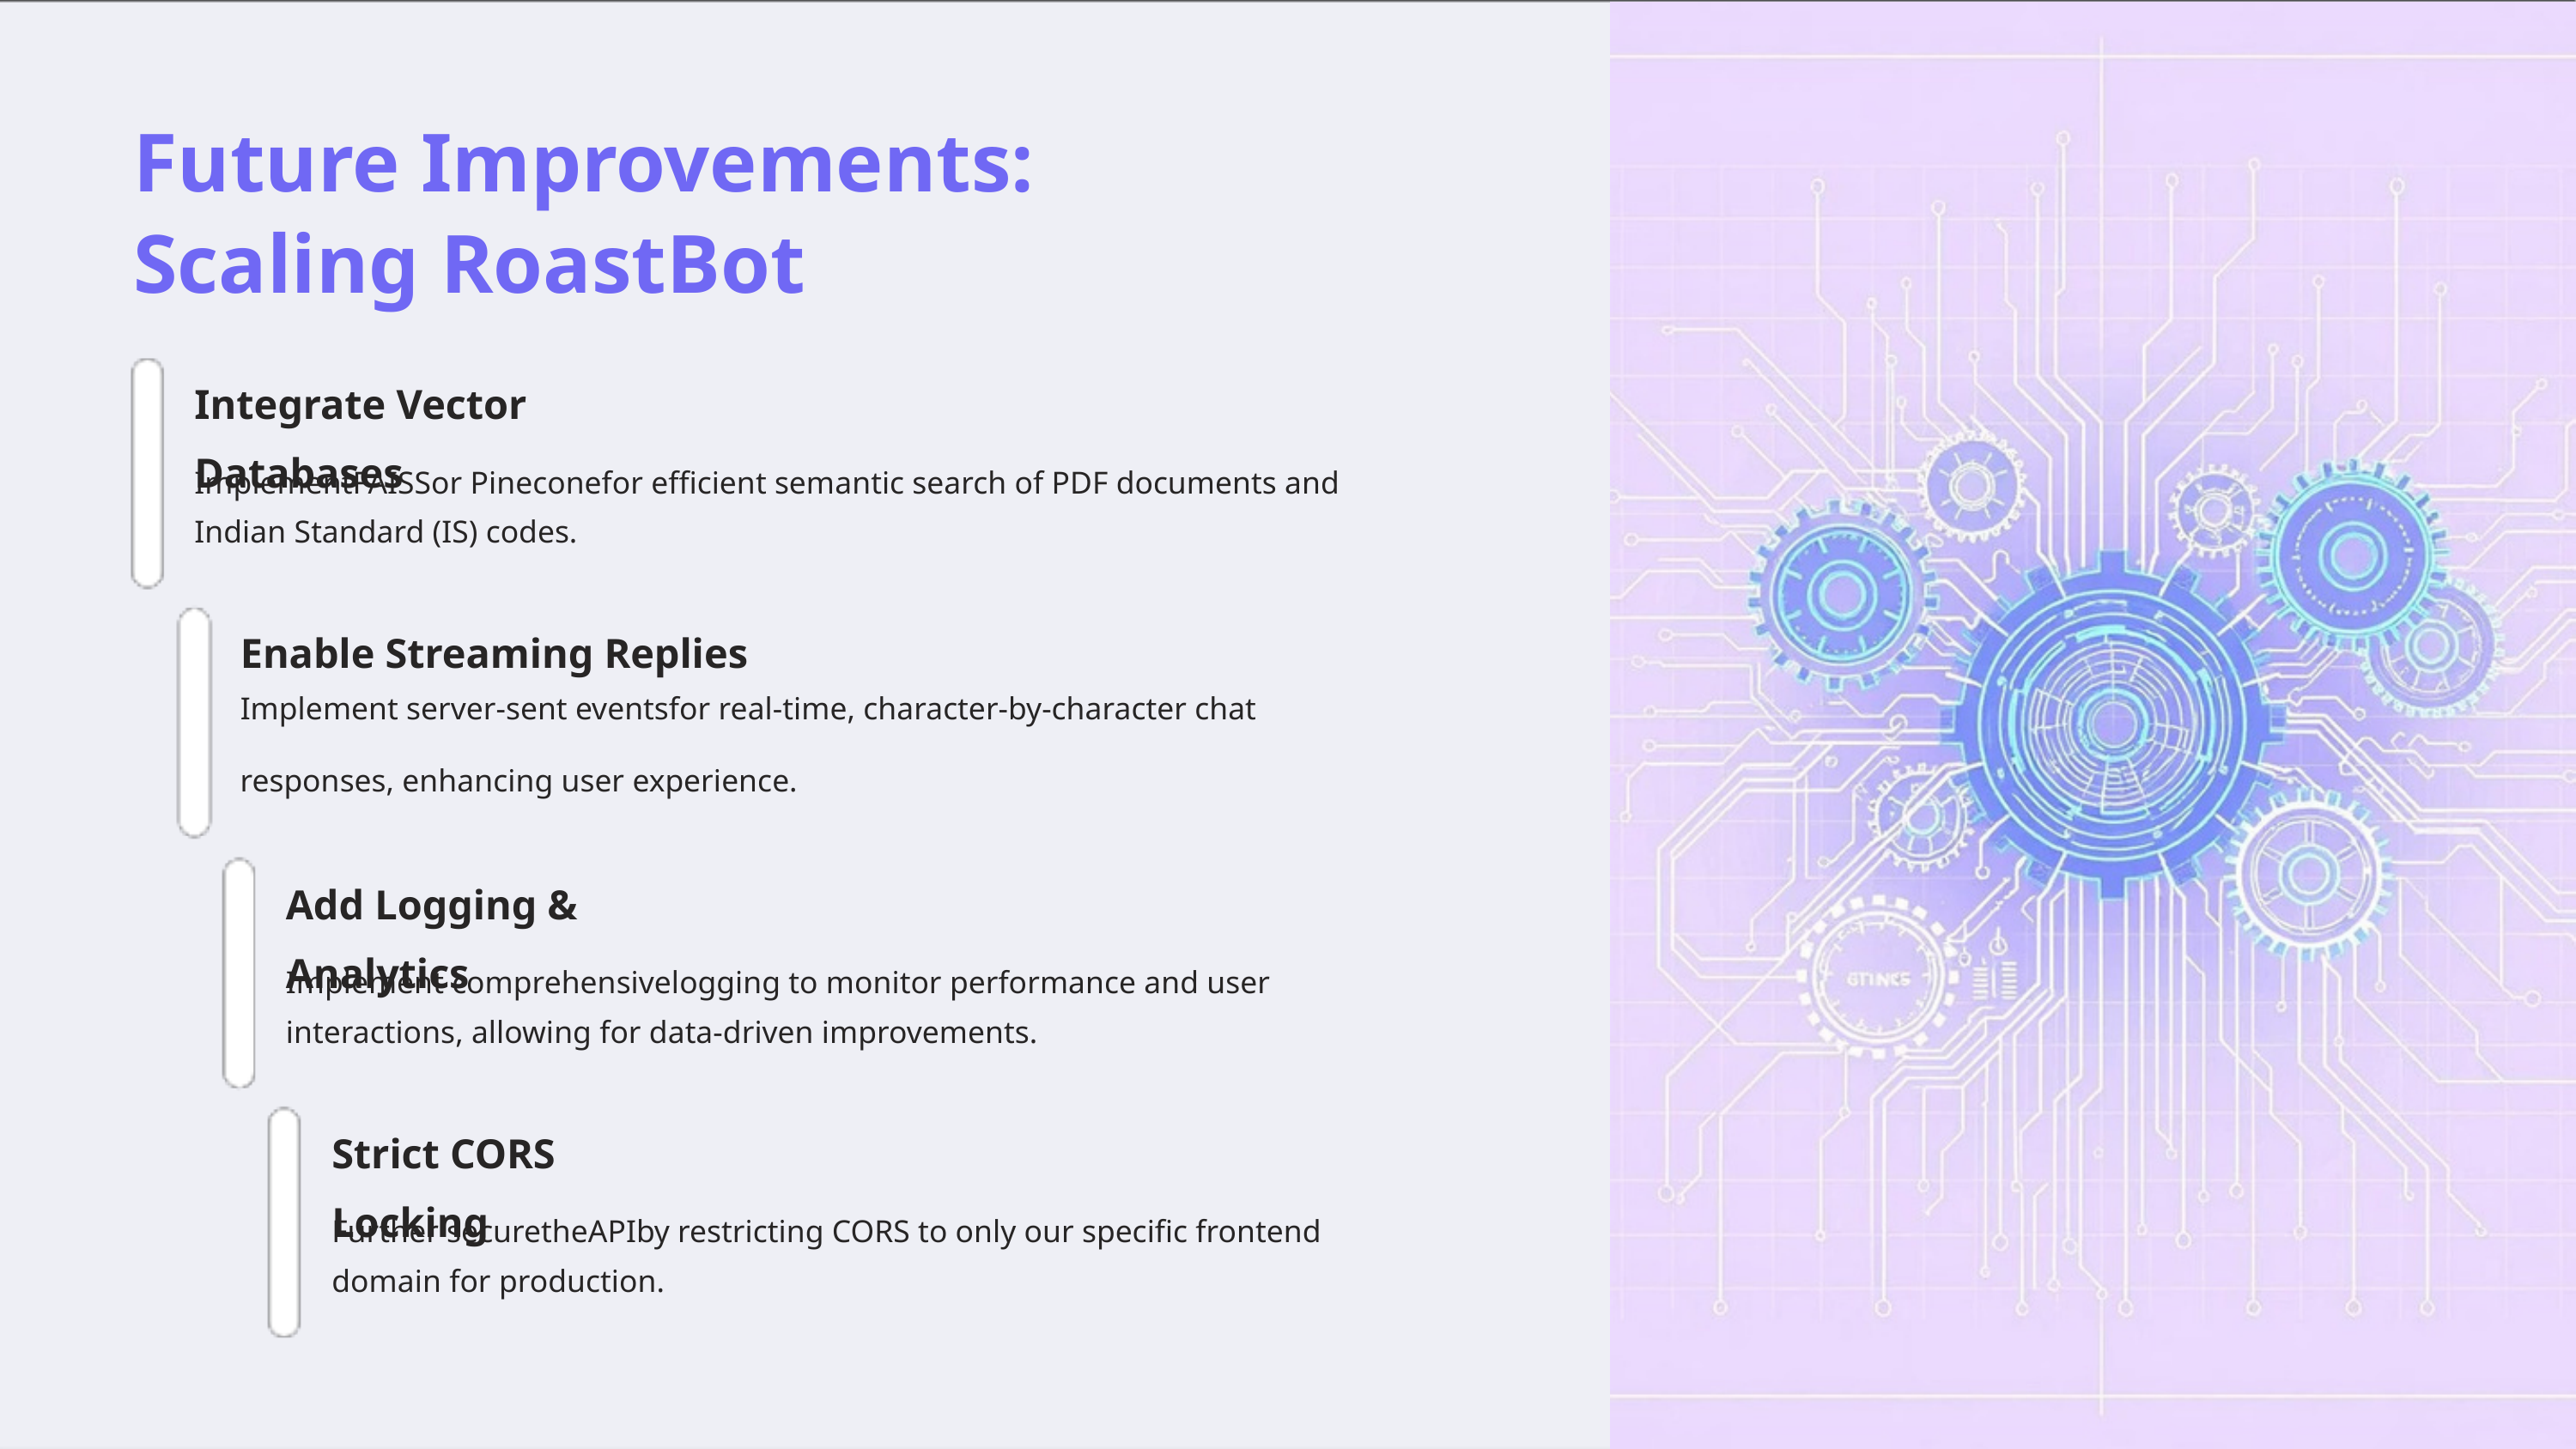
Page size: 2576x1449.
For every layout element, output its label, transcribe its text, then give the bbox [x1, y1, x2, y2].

text_box domain for production. [331, 1248, 692, 1299]
text_box responses, enhancing user experience. [240, 749, 841, 798]
text_box Implement comprehensivelogging to monitor performance and user [286, 950, 1377, 1000]
text_box Future Improvements: Scaling RoastBot [133, 106, 1243, 309]
text_box Strict CORS Locking [331, 1107, 697, 1199]
text_box Further securetheAPIby restricting CORS to only our specific frontend [331, 1199, 1447, 1249]
text_box Indian Standard (IS) codes. [194, 500, 609, 549]
text_box Enable Streaming Replies Implement server-sent eventsfor real-time, character-by-character chat [240, 608, 1365, 726]
text_box interactions, allowing for data-driven improvements. [286, 999, 1100, 1050]
text_box Integrate Vector Databases [194, 359, 691, 450]
text_box [118, 346, 315, 1352]
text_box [1609, 2, 2576, 1449]
text_box ImplementFAISSor Pineconefor efficient semantic search of PDF documents and [194, 450, 1490, 500]
text_box Add Logging & Analytics [286, 858, 731, 950]
text_box [0, 0, 1610, 1449]
